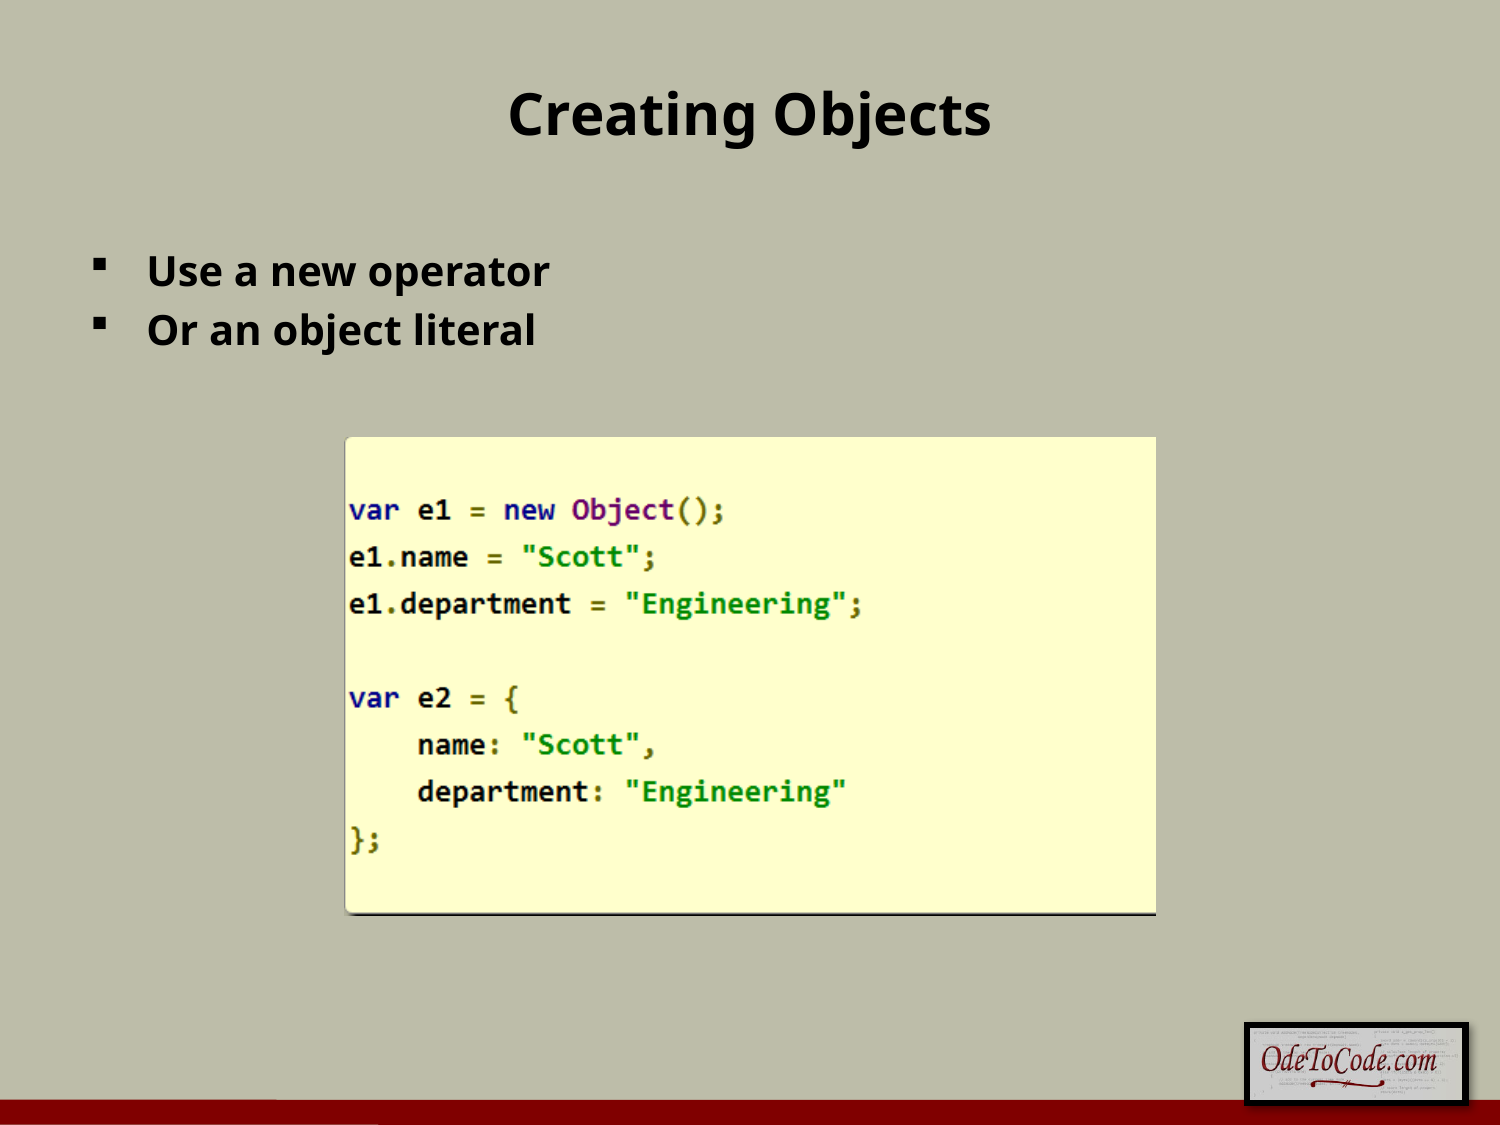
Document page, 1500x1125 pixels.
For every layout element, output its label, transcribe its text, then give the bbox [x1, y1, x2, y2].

title Creating Objects [74, 49, 1426, 176]
list Use a new operator Or an object literal [74, 237, 1426, 976]
picture [344, 437, 1156, 916]
picture [1250, 1028, 1462, 1100]
